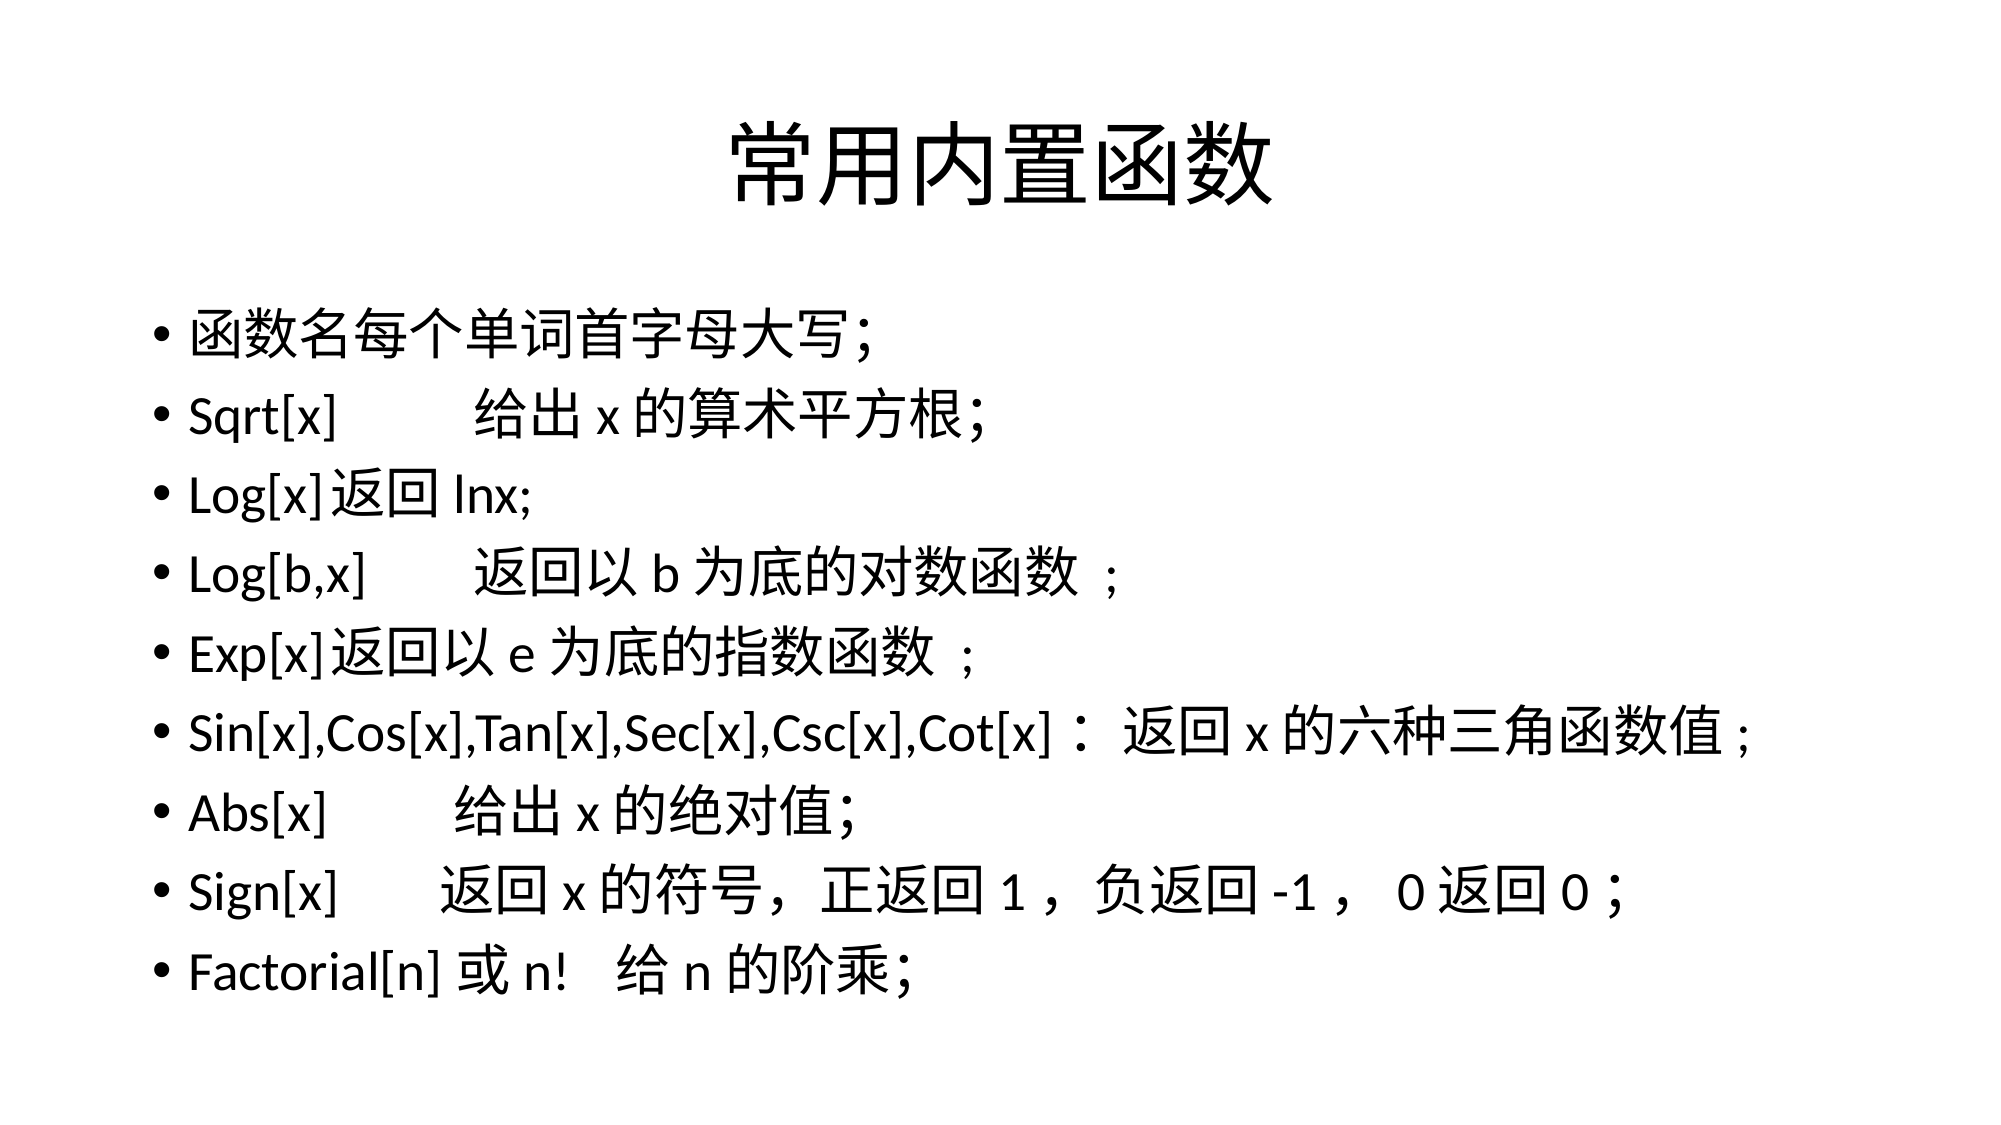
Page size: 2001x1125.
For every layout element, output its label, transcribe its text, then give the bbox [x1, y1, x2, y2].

title 常用内置函数 [137, 59, 1863, 278]
list 函数名每个单词首字母大写； Sqrt[x] 给出x的算术平方根； Log[x] 返回lnx; Log[b,x] 返回以b为底的对数函数 ; Exp[x] 返回以e为底的指数函数 ; Sin[x],Cos[x],Tan[x],Sec[x],Csc[x],Cot[x]：返回x的六种三角函数值; Abs[x] 给出x的绝对值； Sign[x] 返回x的符号，正返回1，负返回-1，0返回0； Factorial[n]或n! 给n的阶乘； [137, 299, 1863, 1014]
